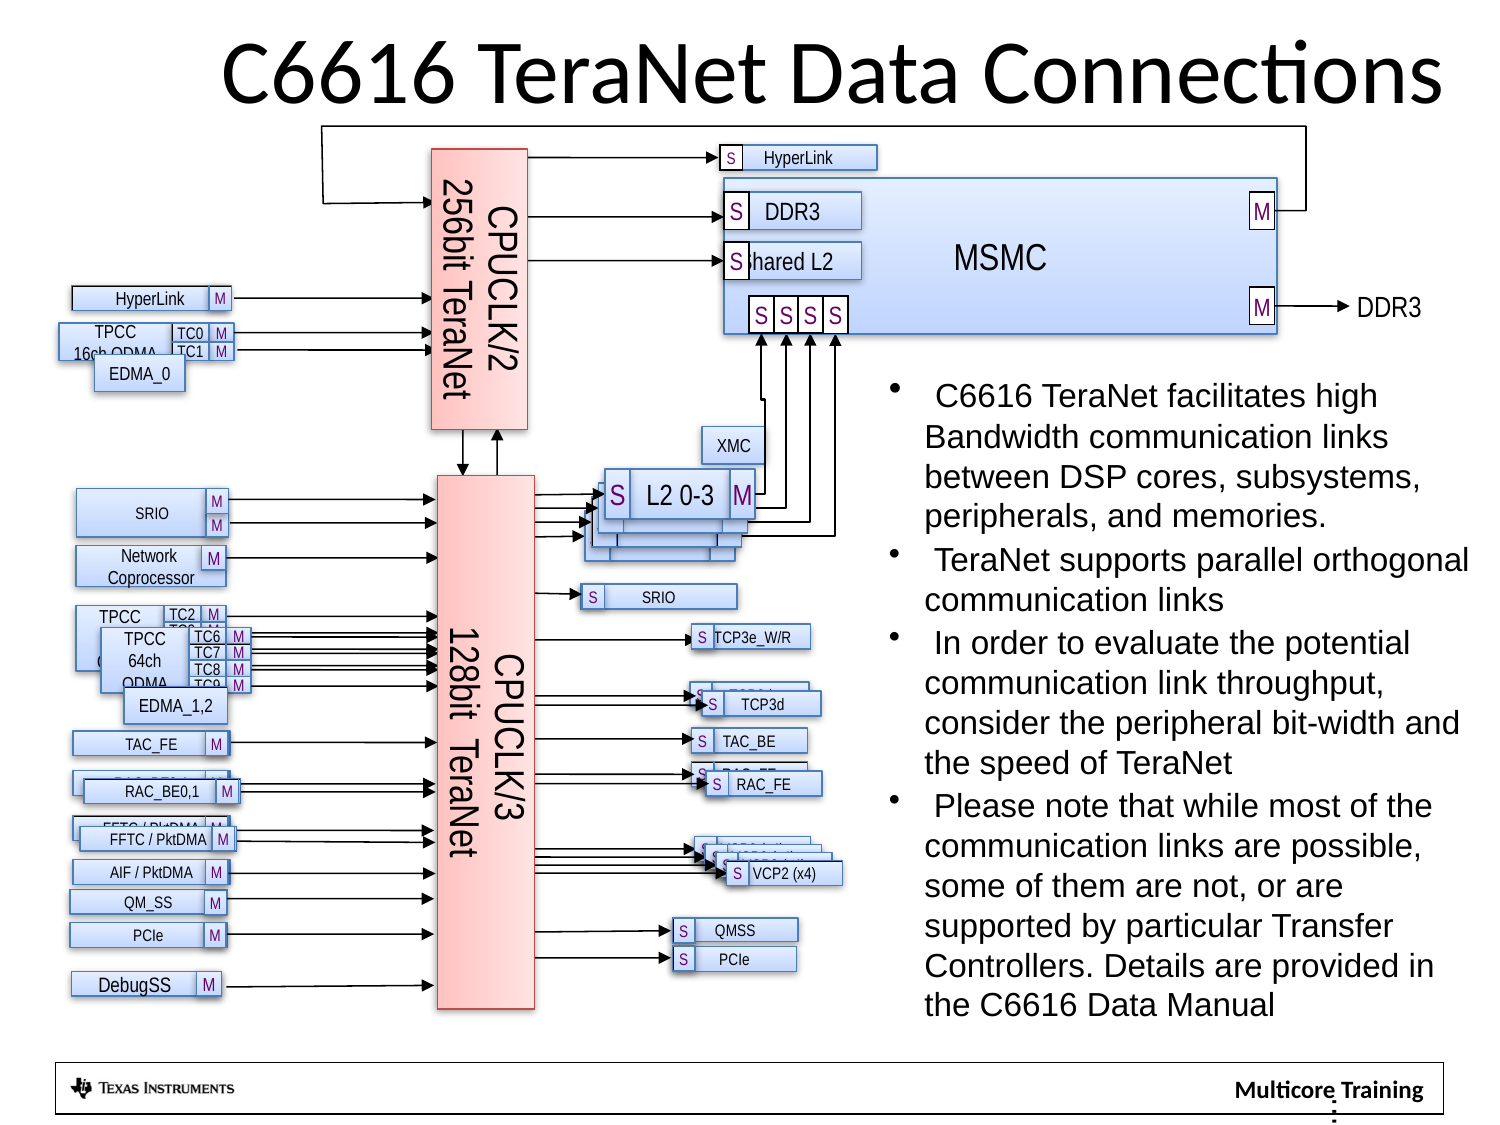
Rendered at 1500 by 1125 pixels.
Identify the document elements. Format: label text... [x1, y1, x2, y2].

text_box TAC_FE [72, 730, 200, 756]
text_box M [205, 732, 229, 756]
text_box TPCC 64ch QDMA [100, 627, 182, 694]
text_box M [203, 922, 227, 948]
text_box M [201, 545, 227, 571]
text_box FFTC / PktDMA [79, 826, 208, 852]
text_box [540, 732, 695, 746]
text_box [1274, 299, 1342, 313]
text_box M [1249, 287, 1275, 325]
text_box HyperLink [719, 144, 878, 171]
text_box M [205, 815, 229, 824]
text_box [321, 125, 1307, 211]
text_box [540, 951, 667, 965]
text_box [245, 777, 431, 788]
text_box [227, 979, 431, 992]
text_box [163, 605, 227, 672]
text_box [240, 326, 425, 339]
text_box [540, 768, 695, 781]
text_box Core [615, 556, 704, 562]
text_box M [211, 826, 235, 852]
text_box TPCC 64ch QDMA [75, 605, 159, 672]
text_box RAC_BE0,1 [83, 778, 213, 804]
text_box CPUCLK/2 256bit TeraNet [431, 148, 528, 430]
text_box [246, 785, 431, 799]
text_box [226, 927, 431, 941]
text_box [741, 333, 811, 523]
text_box TCP3e_W/R [716, 623, 811, 650]
text_box EDMA_0 [94, 354, 186, 392]
text_box PCIe [69, 922, 199, 948]
text_box QM_SS [69, 889, 199, 915]
text_box DDR3 [749, 206, 862, 230]
text_box [456, 438, 470, 473]
text_box DDR3 [1342, 280, 1437, 331]
text_box M [709, 556, 736, 562]
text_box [251, 636, 439, 687]
text_box VCP2 (x4) [740, 852, 833, 858]
text_box S [689, 681, 713, 695]
text_box RAC_FE [729, 770, 823, 797]
text_box [236, 736, 431, 749]
text_box [490, 438, 504, 473]
text_box [242, 836, 431, 849]
text_box S [773, 295, 797, 330]
text_box [540, 587, 582, 601]
text_box HyperLink [71, 285, 205, 311]
text_box S [748, 295, 773, 330]
text_box SRIO [76, 488, 203, 538]
text_box [532, 210, 723, 224]
text_box M [205, 488, 229, 514]
text_box [540, 777, 710, 790]
text_box VCP2 (x4) [720, 836, 811, 842]
text_box M [205, 521, 229, 538]
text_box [171, 341, 235, 361]
text_box [540, 501, 593, 515]
text_box S [584, 526, 611, 562]
text_box M [215, 778, 239, 804]
text_box XMC [701, 426, 729, 465]
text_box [128, 730, 205, 756]
text_box [228, 493, 431, 506]
title C6616 TeraNet Data Connections [167, 27, 1500, 107]
text_box S [723, 241, 749, 280]
text_box RAC_BE0,1 [72, 770, 203, 796]
text_box [540, 858, 709, 872]
text_box S [704, 844, 728, 865]
text_box TAC_BE [717, 727, 808, 754]
text_box Core [622, 542, 711, 548]
text_box S [598, 498, 624, 534]
text_box EDMA_1,2 [123, 686, 228, 725]
text_box Network Coprocessor [75, 545, 227, 587]
text_box [540, 689, 696, 703]
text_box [232, 616, 439, 636]
text_box S [591, 512, 617, 548]
text_box S [701, 690, 725, 717]
text_box S [822, 296, 848, 334]
text_box VCP2 (x4) [730, 844, 822, 850]
text_box PCIe [701, 946, 797, 972]
text_box VCP2 (x4) [751, 860, 843, 886]
text_box [540, 866, 720, 880]
text_box S [694, 836, 718, 852]
text_box TCP3d [725, 690, 822, 717]
text_box S [726, 860, 750, 886]
text_box AIF / PktDMA [72, 859, 202, 885]
text_box [228, 867, 431, 880]
text_box … [1317, 1082, 1378, 1125]
text_box S [797, 295, 823, 332]
text_box [532, 254, 723, 267]
text_box M [204, 892, 228, 916]
text_box [540, 487, 599, 501]
text_box [226, 892, 431, 905]
text_box RAC_FE [717, 761, 808, 769]
text_box MSMC [723, 207, 1278, 335]
text_box [532, 151, 719, 164]
text_box [241, 824, 431, 837]
text_box M [205, 770, 229, 776]
text_box SRIO [606, 583, 738, 610]
text_box TPCC 16ch QDMA [58, 322, 168, 361]
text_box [747, 333, 787, 509]
text_box M [205, 859, 229, 885]
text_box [754, 333, 762, 495]
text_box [171, 322, 235, 341]
text_box S [691, 623, 715, 650]
text_box S [672, 945, 696, 972]
text_box Shared L2 [749, 241, 862, 280]
text_box [540, 842, 688, 856]
text_box [540, 850, 698, 864]
text_box L2 0-3 [633, 468, 727, 520]
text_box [71, 971, 222, 997]
text_box C6616 TeraNet facilitates high Bandwidth communication links between DSP cores, subsystems, peripherals, and memories. TeraNet supports parallel orthogonal communication links In order to evaluate the potential communication link throughput, consider the peripheral bit-width and the speed of TeraNet Please note that while most of the communication links are possible, some of them are not, or are supported by particular Transfer Controllers. Details are provided in the C6616 Data Manual [874, 362, 1500, 1031]
text_box [540, 515, 586, 529]
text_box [734, 333, 836, 537]
text_box S [720, 145, 743, 170]
text_box CPUCLK/3 128bit TeraNet [437, 475, 535, 1010]
text_box M [1249, 211, 1275, 230]
text_box S [723, 206, 749, 230]
text_box S [581, 583, 605, 610]
text_box FFTC / PktDMA [72, 815, 203, 841]
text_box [188, 627, 252, 694]
text_box [226, 551, 431, 565]
text_box S [689, 697, 696, 705]
text_box M [208, 285, 232, 311]
text_box QMSS [697, 917, 799, 942]
text_box Core [627, 528, 717, 534]
text_box TCP3d [715, 681, 810, 689]
text_box [540, 699, 709, 712]
text_box [234, 292, 425, 305]
text_box S [691, 727, 715, 754]
text_box S [715, 852, 739, 868]
text_box S [691, 761, 715, 783]
text_box S [672, 917, 696, 944]
picture [59, 1066, 245, 1110]
text_box M [722, 528, 729, 534]
text_box S [705, 770, 729, 797]
text_box S [604, 468, 631, 520]
text_box [540, 530, 579, 543]
text_box M [716, 542, 742, 548]
text_box [540, 924, 672, 938]
text_box [229, 516, 431, 530]
